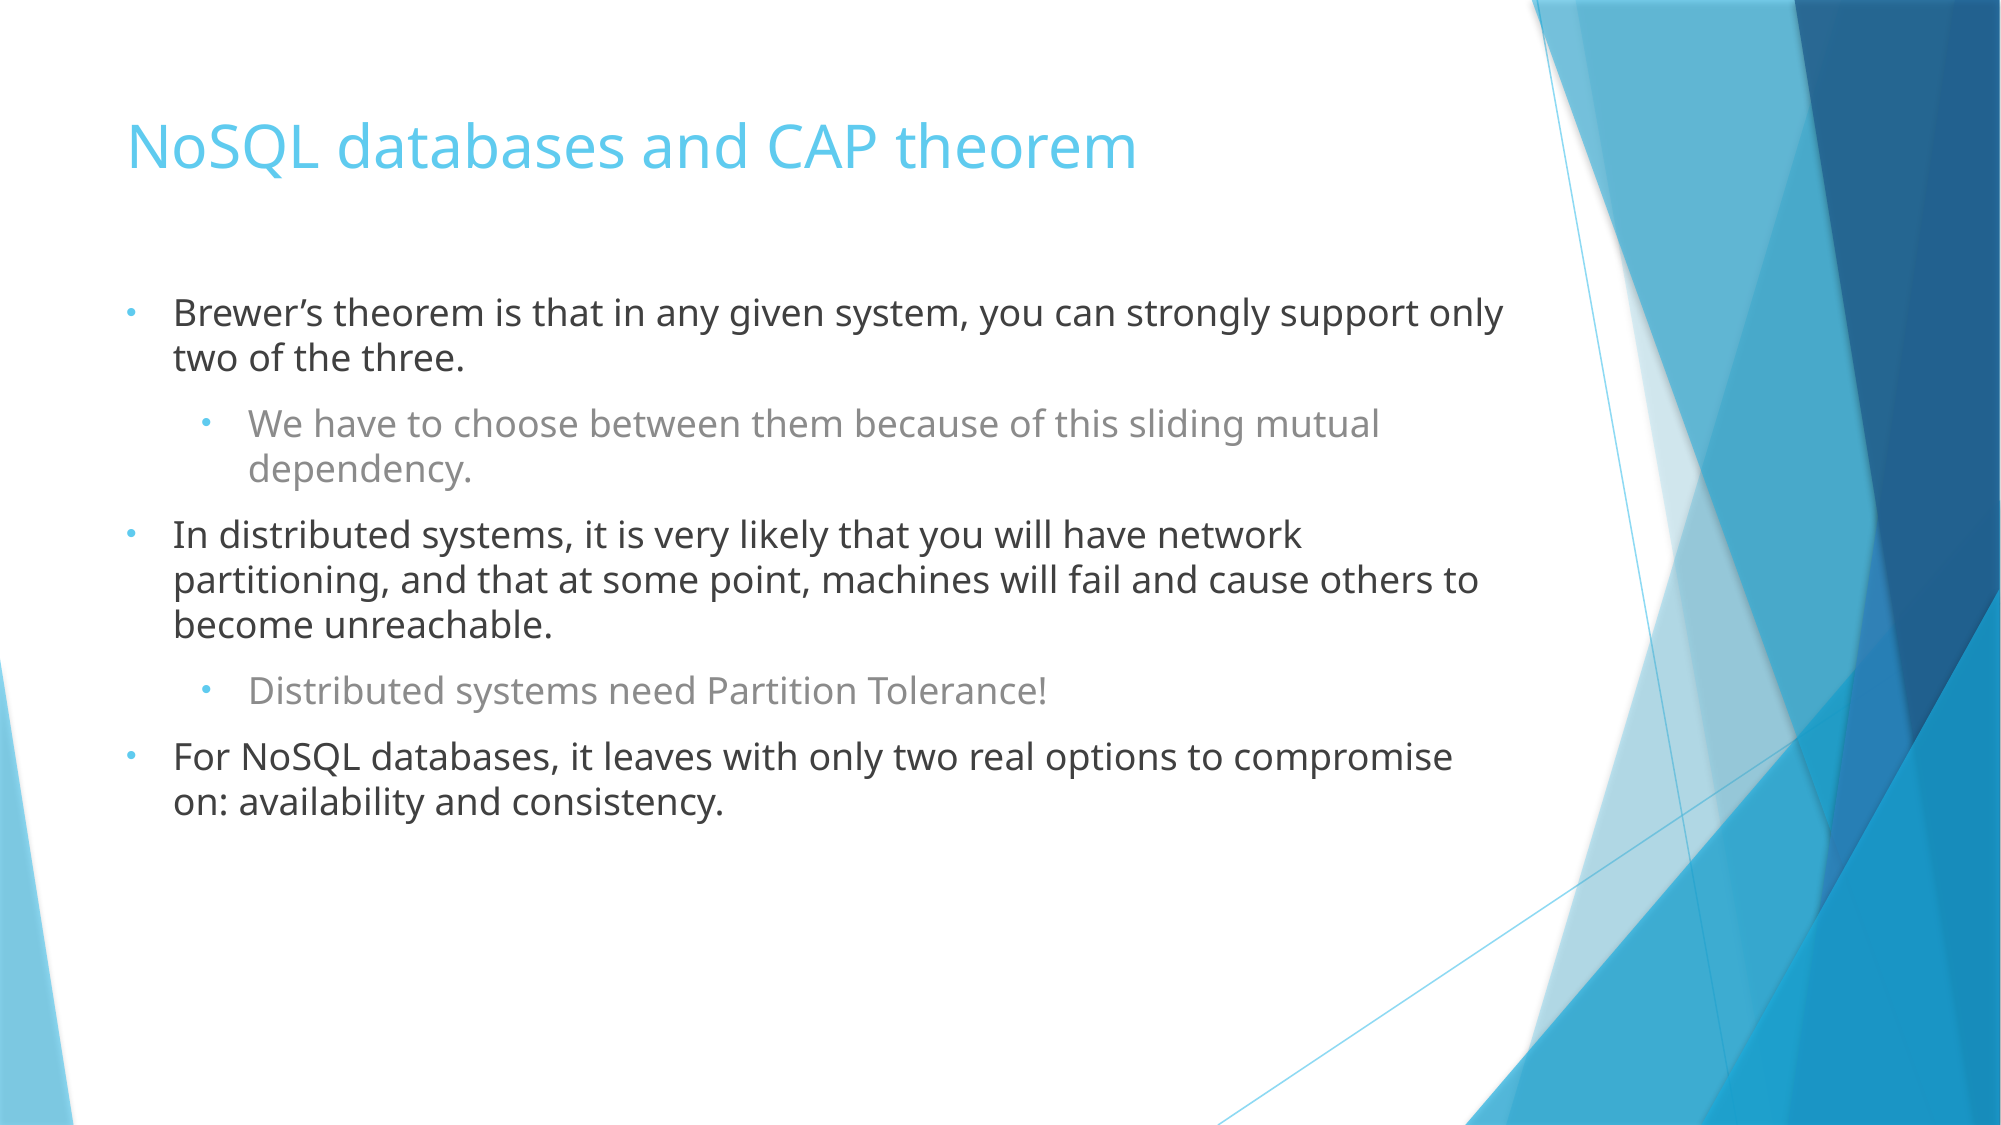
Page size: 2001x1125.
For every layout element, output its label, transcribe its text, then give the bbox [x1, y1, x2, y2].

list Brewer’s theorem is that in any given system, you can strongly support only two of the three. We have to choose between them because of this sliding mutual dependency. In distributed systems, it is very likely that you will have network partitioning, and that at some point, machines will fail and cause others to become unreachable. Distributed systems need Partition Tolerance! For NoSQL databases, it leaves with only two real options to compromise on: availability and consistency. [111, 213, 1522, 899]
title NoSQL databases and CAP theorem [111, 99, 1522, 189]
